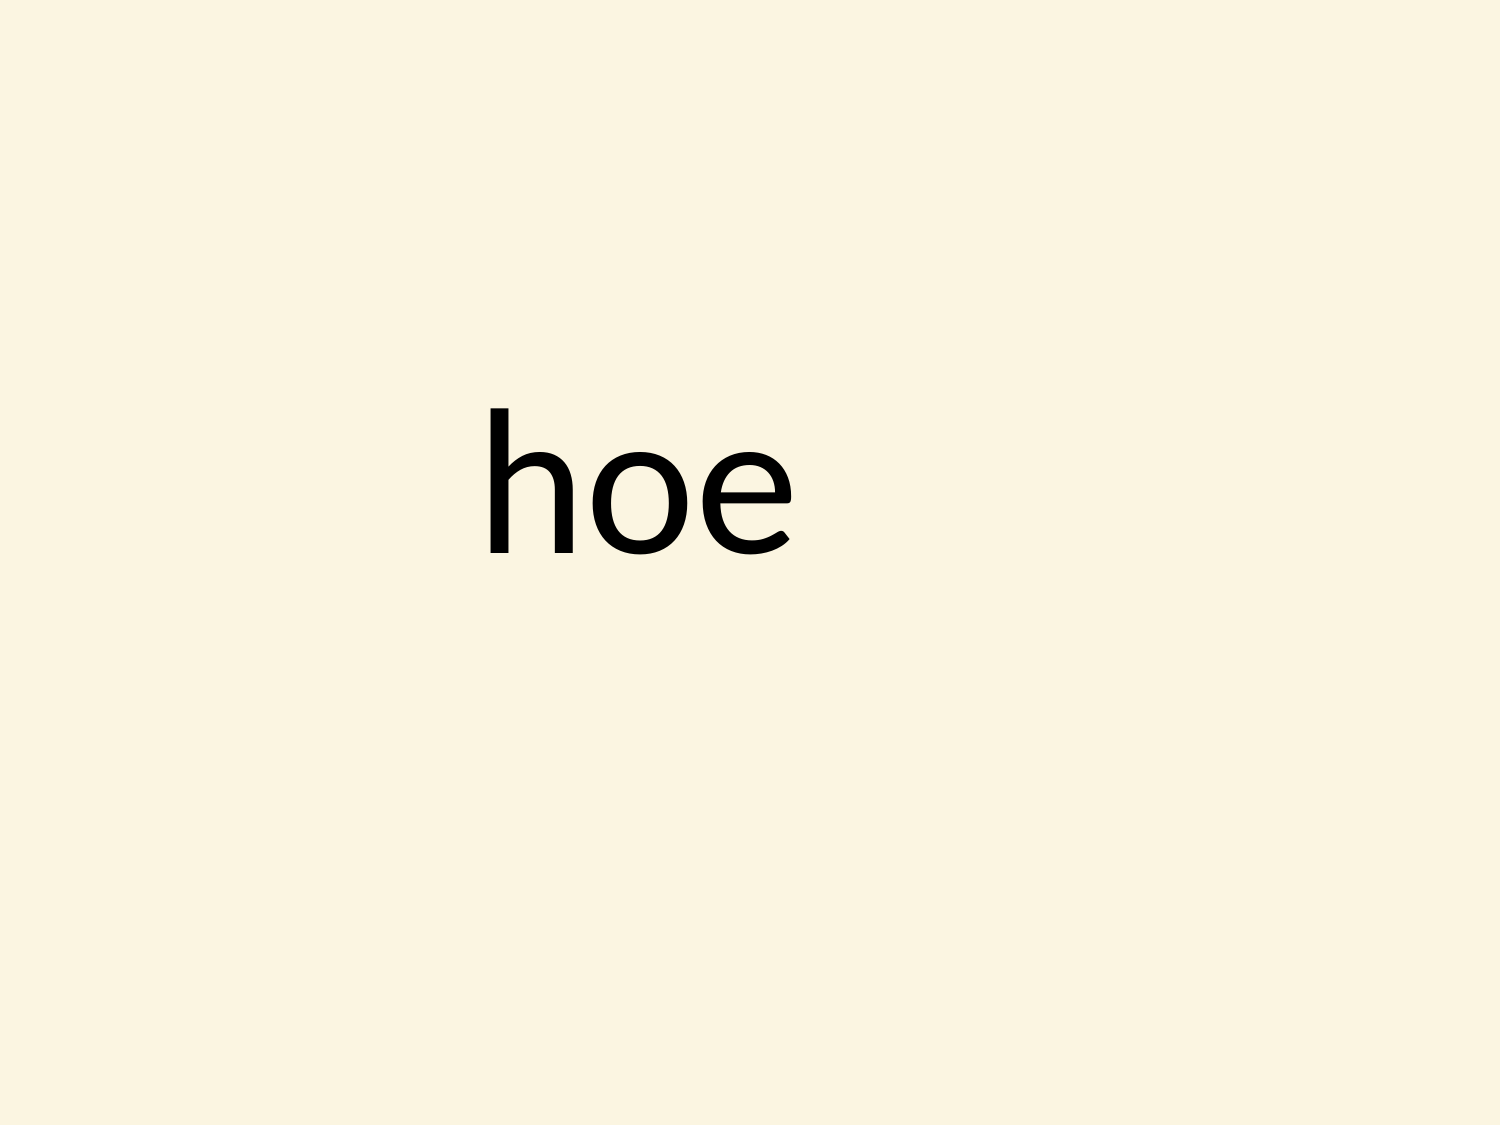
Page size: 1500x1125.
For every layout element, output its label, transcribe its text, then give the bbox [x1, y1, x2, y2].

title hoe [0, 349, 1276, 591]
